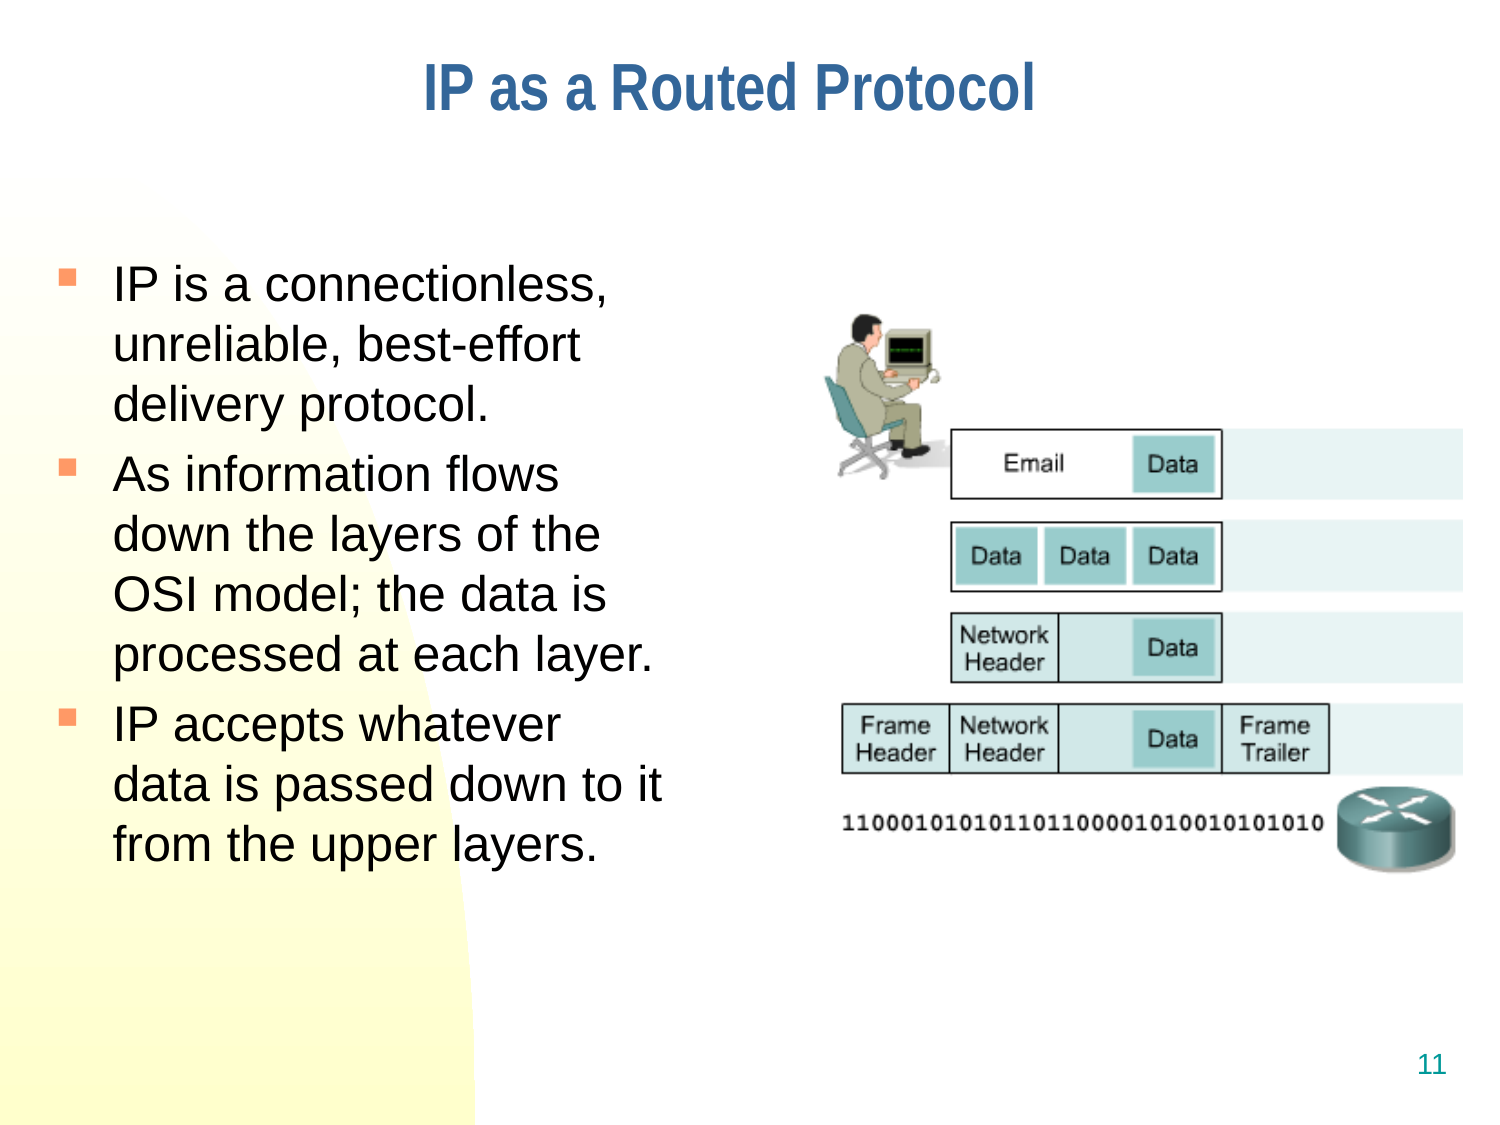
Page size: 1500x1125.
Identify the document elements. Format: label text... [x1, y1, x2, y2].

title IP as a Routed Protocol [229, 0, 1231, 188]
slide_number 11 [1149, 1024, 1463, 1101]
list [820, 311, 1463, 878]
list IP is a connectionless, unreliable, best-effort delivery protocol. As information flows down the layers of the OSI model; the data is processed at each layer. IP accepts whatever data is passed down to it from the upper layers. [40, 243, 680, 1024]
